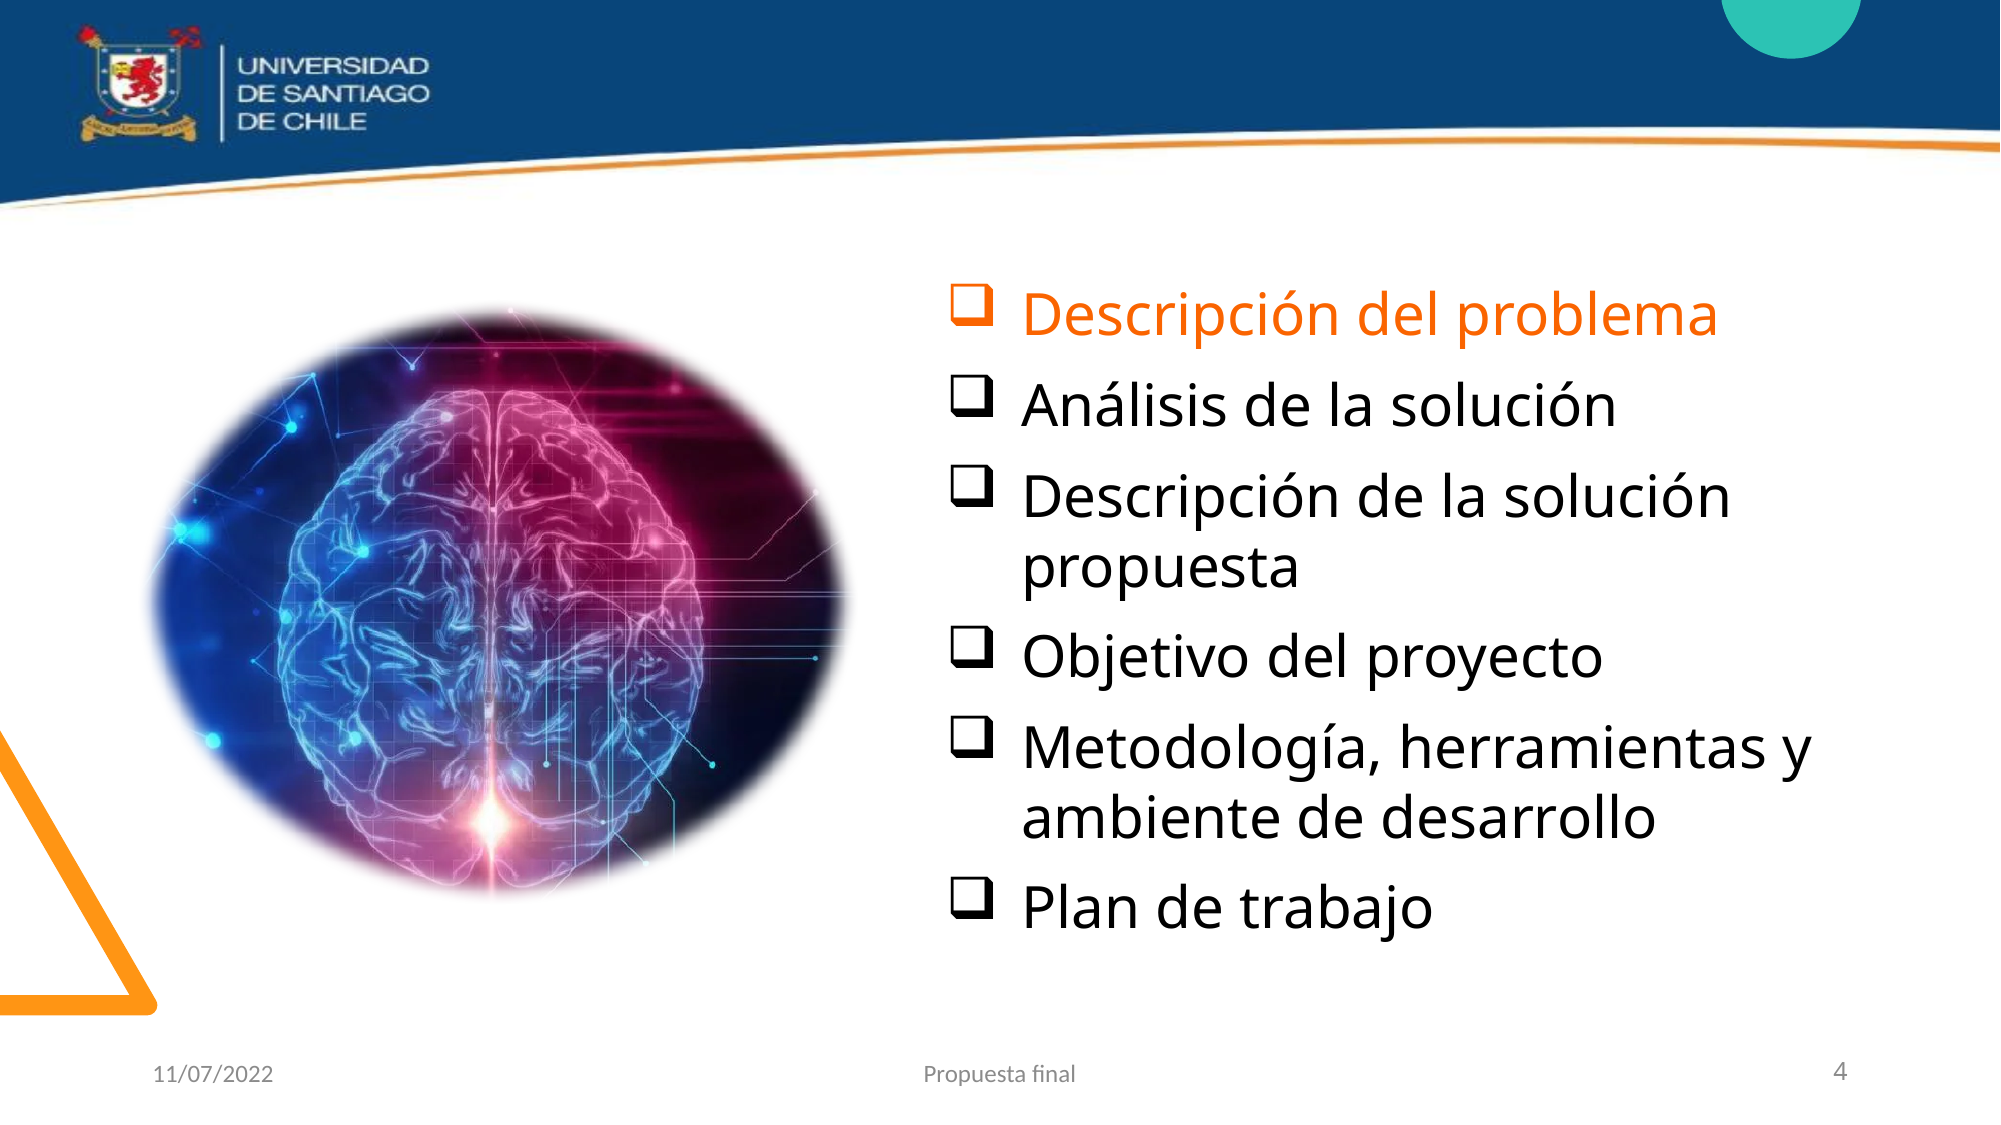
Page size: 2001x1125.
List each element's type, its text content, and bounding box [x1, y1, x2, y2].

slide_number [137, 1042, 588, 1103]
picture [0, 773, 128, 995]
text_box Descripción del problema Análisis de la solución Descripción de la solución propuesta Objetivo del proyecto Metodología, herramientas y ambiente de desarrollo Plan de trabajo [931, 270, 1894, 989]
picture [0, 0, 2000, 1125]
footer Propuesta final [662, 1042, 1338, 1103]
slide_number 4 [1412, 1042, 1863, 1103]
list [137, 299, 859, 905]
